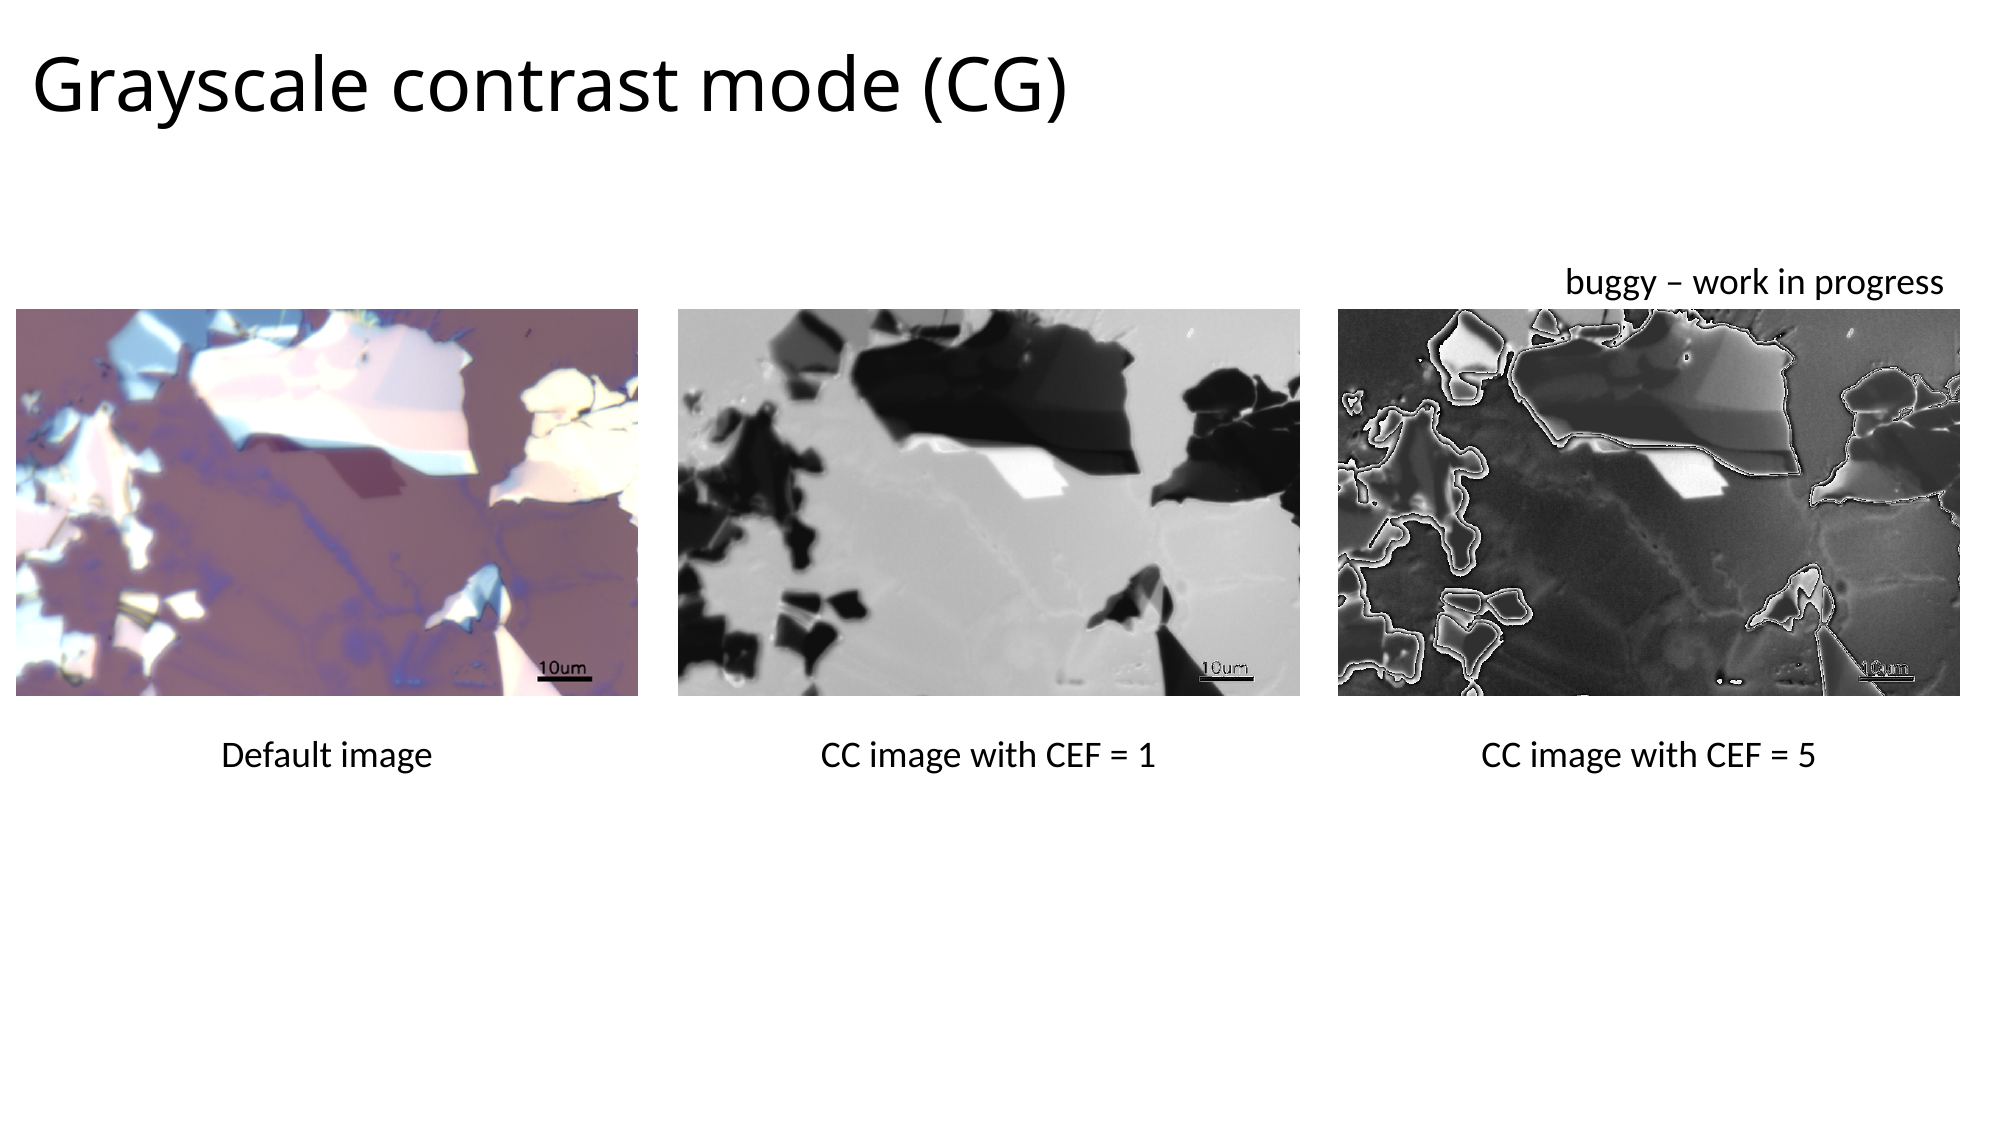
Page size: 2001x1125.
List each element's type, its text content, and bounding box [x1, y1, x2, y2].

title Grayscale contrast mode (CG) [16, 11, 1992, 163]
picture [678, 309, 1300, 696]
picture [1338, 309, 1960, 696]
text_box CC image with CEF = 5 [1446, 722, 1852, 782]
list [16, 309, 638, 696]
text_box CC image with CEF = 1 [786, 722, 1192, 782]
text_box Default image [124, 722, 530, 782]
text_box buggy – work in progress [1534, 249, 1960, 309]
